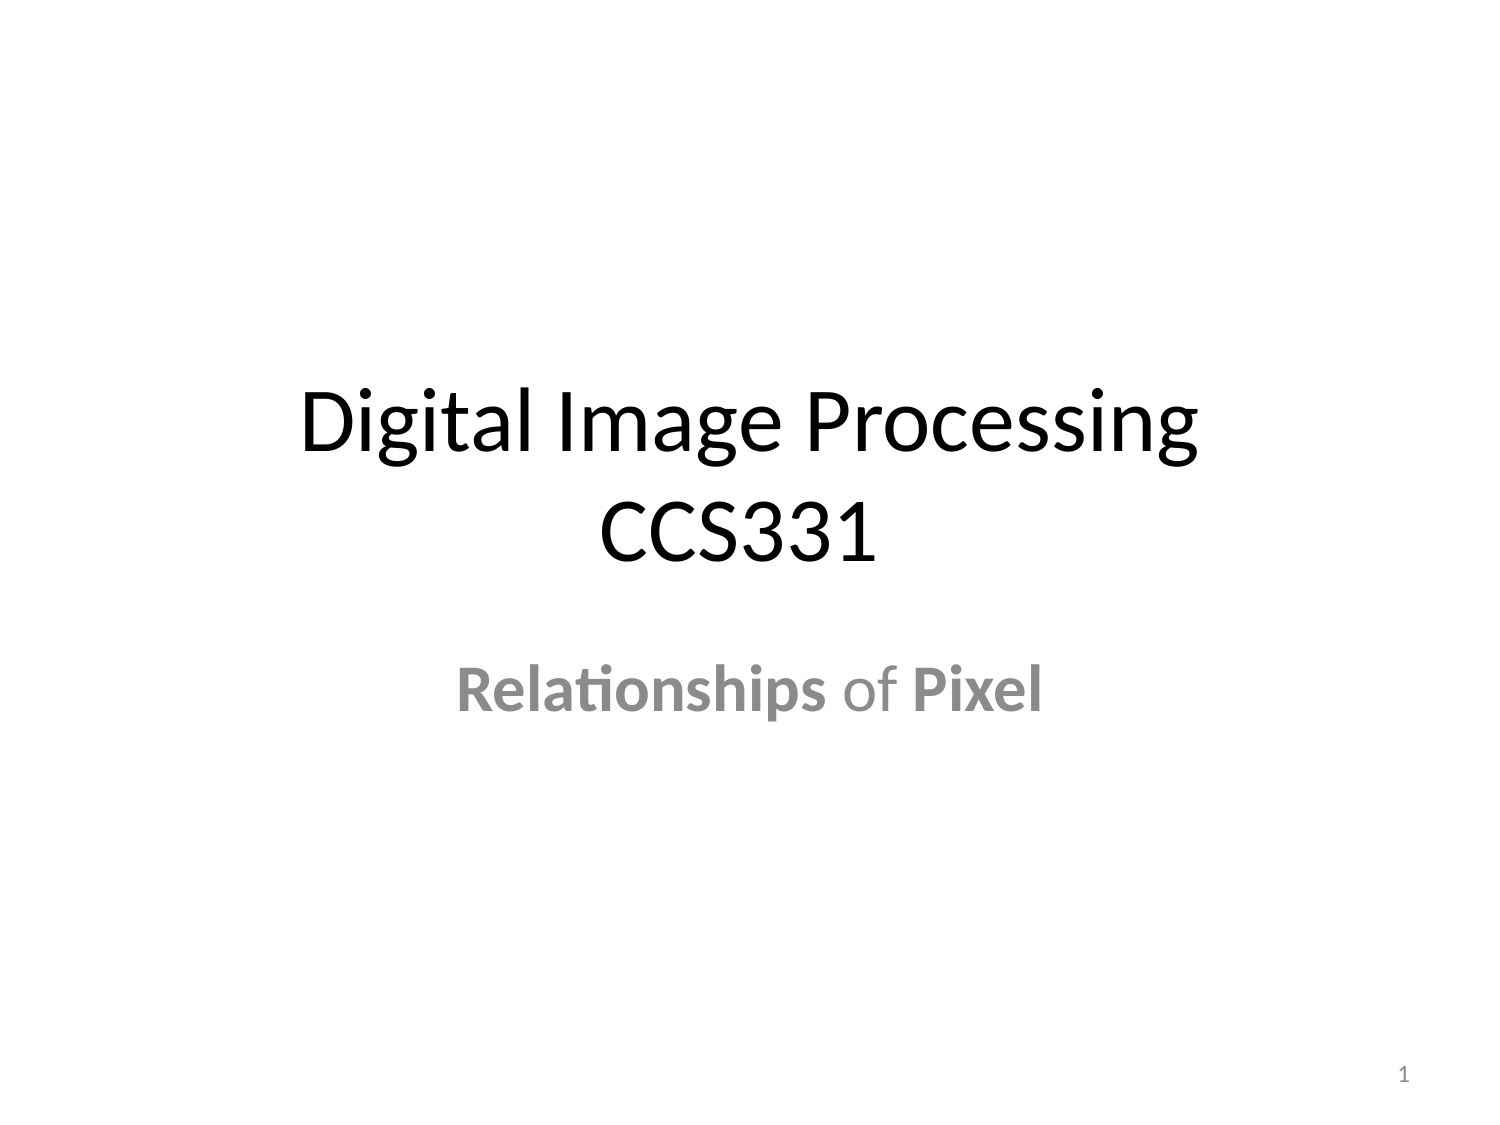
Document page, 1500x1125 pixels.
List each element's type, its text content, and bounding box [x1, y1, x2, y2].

subtitle Relationships of Pixel [225, 637, 1275, 925]
slide_number 1 [1074, 1042, 1425, 1103]
title Digital Image Processing CCS331 [112, 349, 1388, 591]
